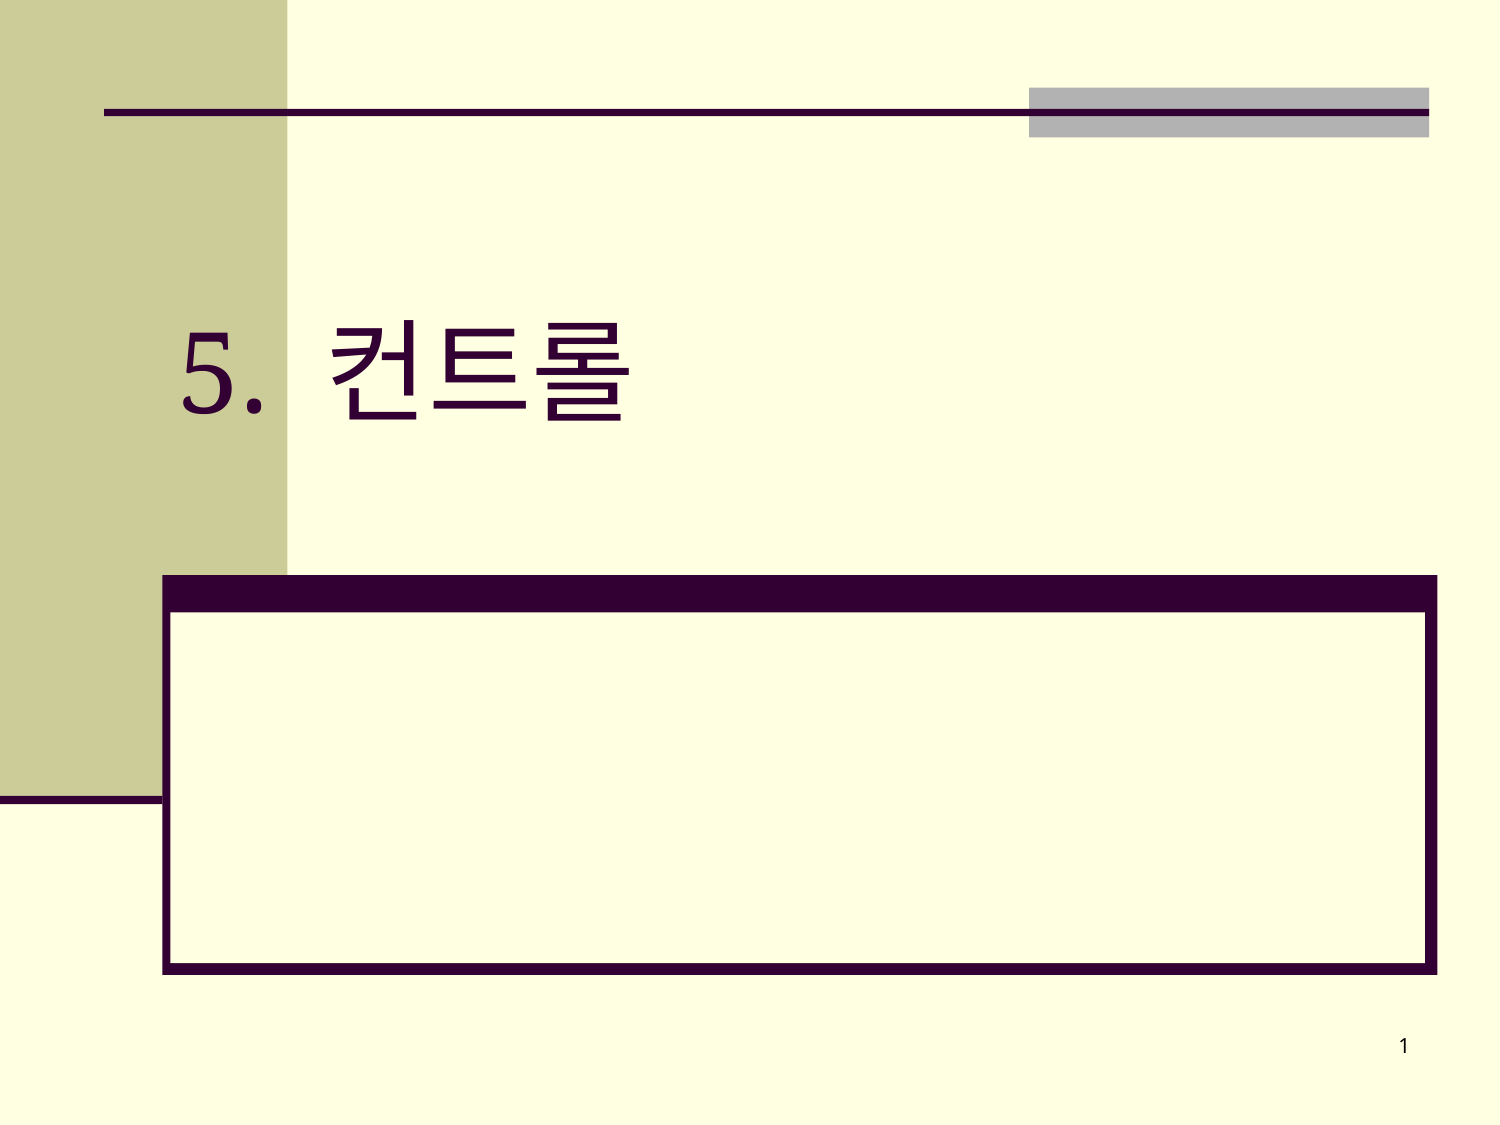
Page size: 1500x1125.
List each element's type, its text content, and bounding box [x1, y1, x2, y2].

slide_number 1 [1112, 1024, 1426, 1101]
title 5. 컨트롤 [162, 187, 1426, 551]
